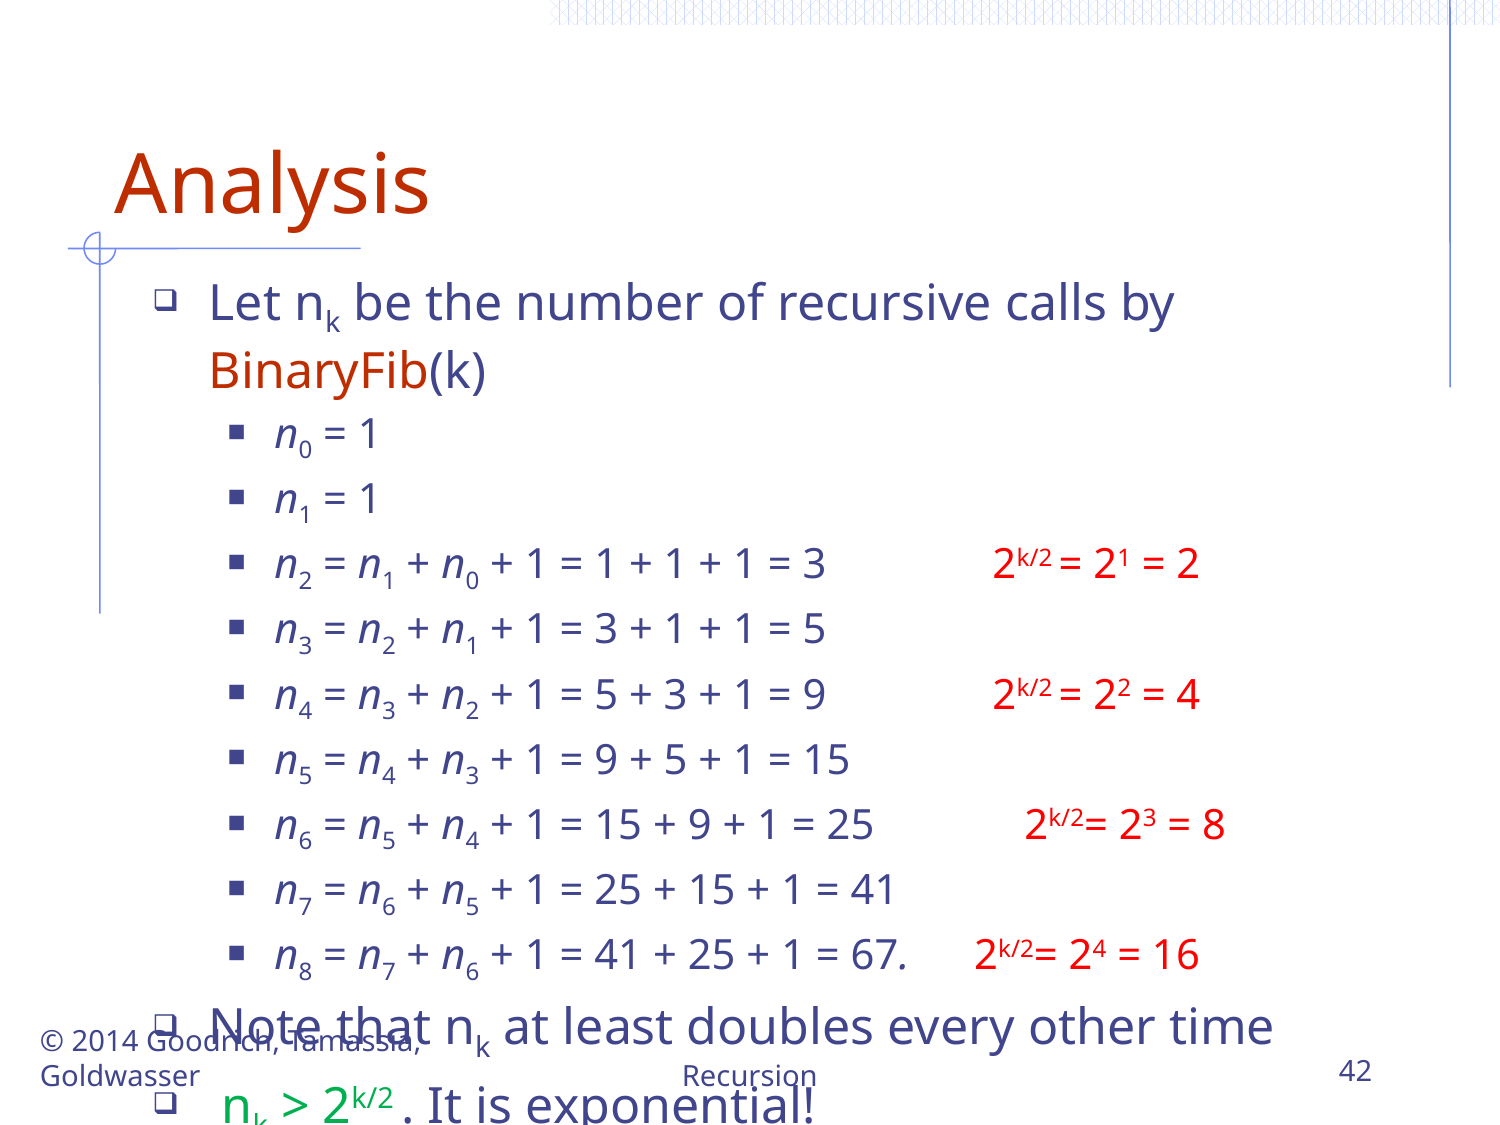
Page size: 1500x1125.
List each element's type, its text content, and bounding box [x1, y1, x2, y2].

slide_number © 2014 Goodrich, Tamassia, Goldwasser [24, 1024, 588, 1101]
list Let nk be the number of recursive calls by BinaryFib(k) n0 = 1 n1 = 1 n2 = n1 + n0 + 1 = 1 + 1 + 1 = 3 2k/2 = 21 = 2 n3 = n2 + n1 + 1 = 3 + 1 + 1 = 5 n4 = n3 + n2 + 1 = 5 + 3 + 1 = 9 2k/2 = 22 = 4 n5 = n4 + n3 + 1 = 9 + 5 + 1 = 15 n6 = n5 + n4 + 1 = 15 + 9 + 1 = 25 2k/2= 23 = 8 n7 = n6 + n5 + 1 = 25 + 15 + 1 = 41 n8 = n7 + n6 + 1 = 41 + 25 + 1 = 67. 2k/2= 24 = 16 Note that nk at least doubles every other time nk > 2k/2 . It is exponential! [137, 262, 1438, 1025]
footer Recursion [588, 1025, 988, 1101]
slide_number 42 [1074, 1025, 1388, 1101]
title Analysis [99, 50, 1375, 238]
